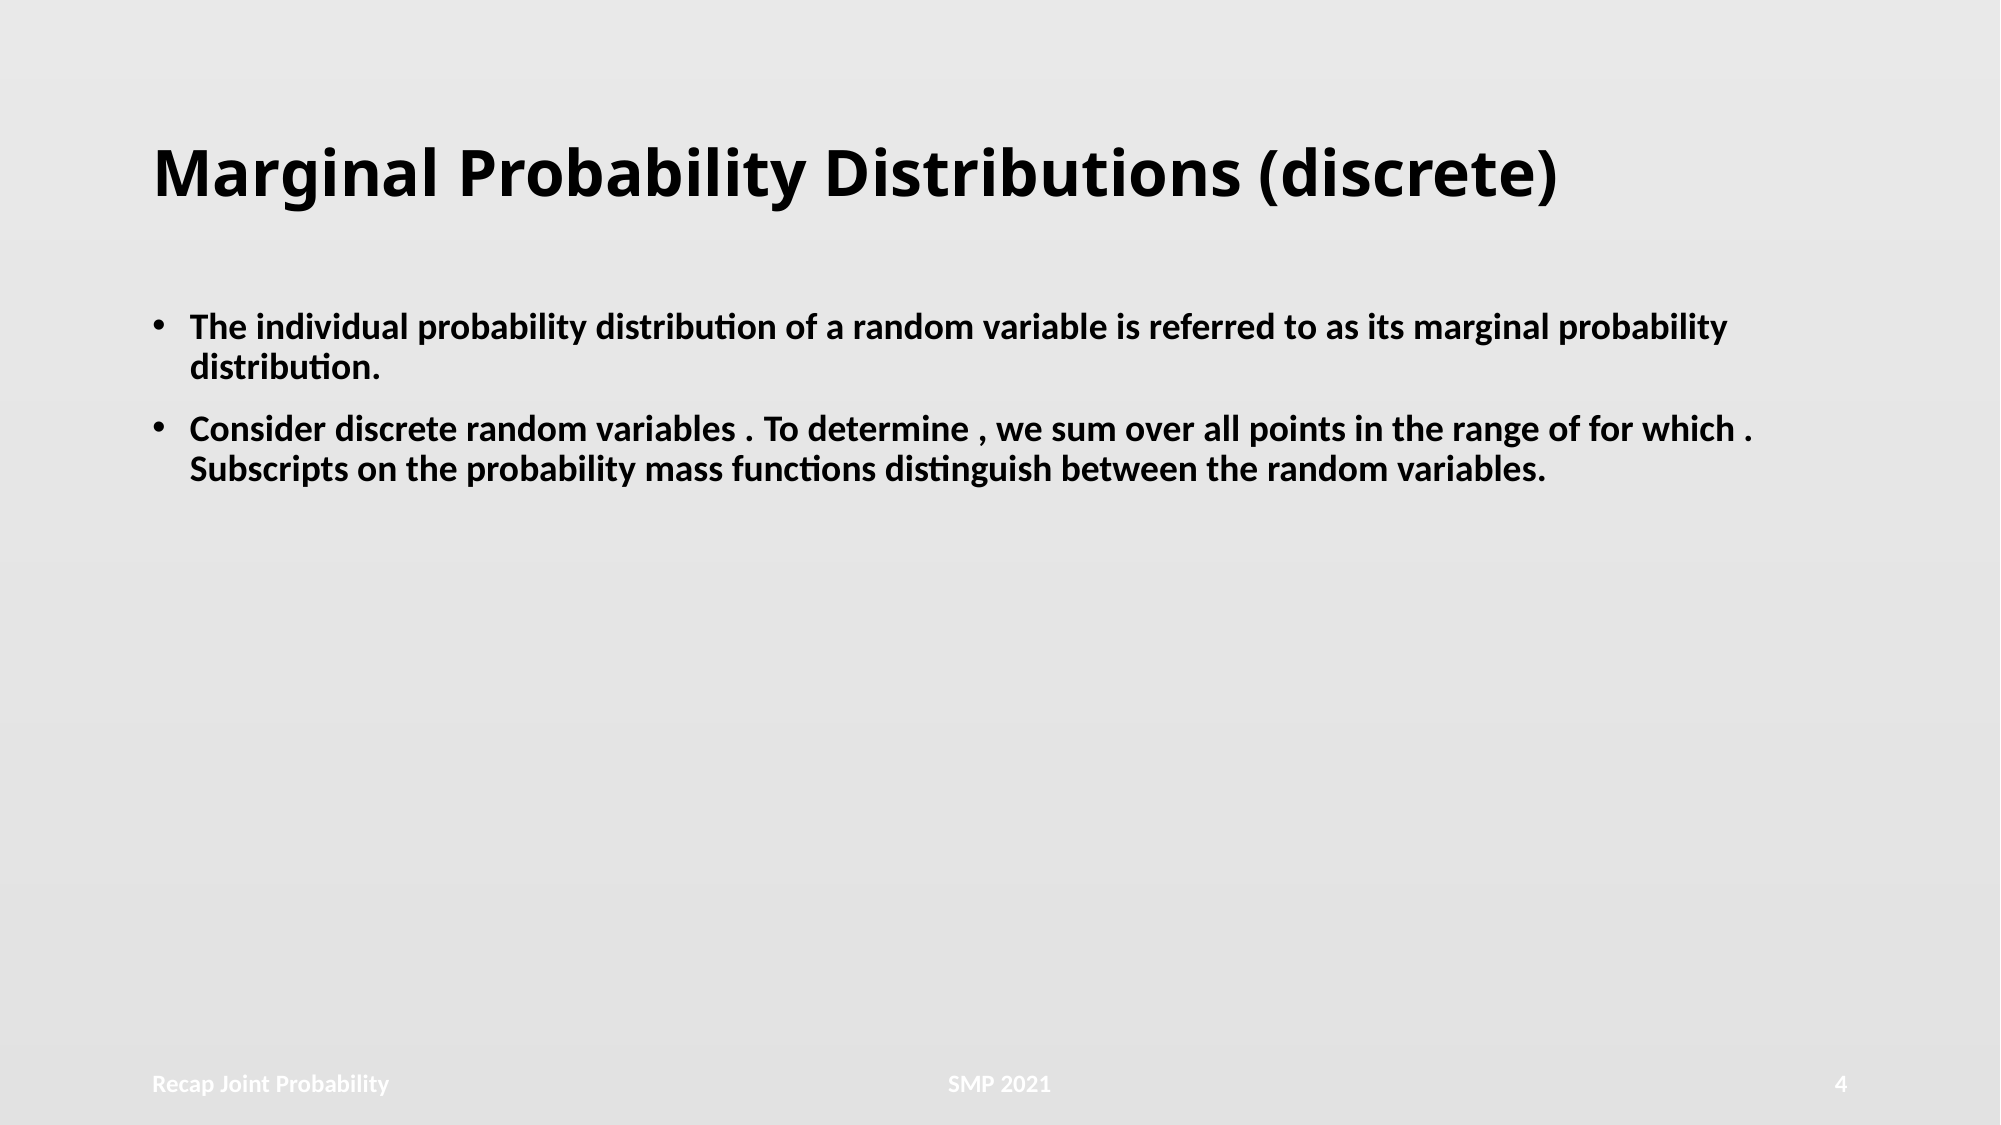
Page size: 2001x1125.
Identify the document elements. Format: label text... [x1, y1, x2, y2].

footer SMP 2021 [662, 1052, 1338, 1113]
title Marginal Probability Distributions (discrete) [137, 114, 1844, 239]
slide_number Recap Joint Probability [137, 1052, 588, 1113]
slide_number 4 [1412, 1052, 1863, 1113]
